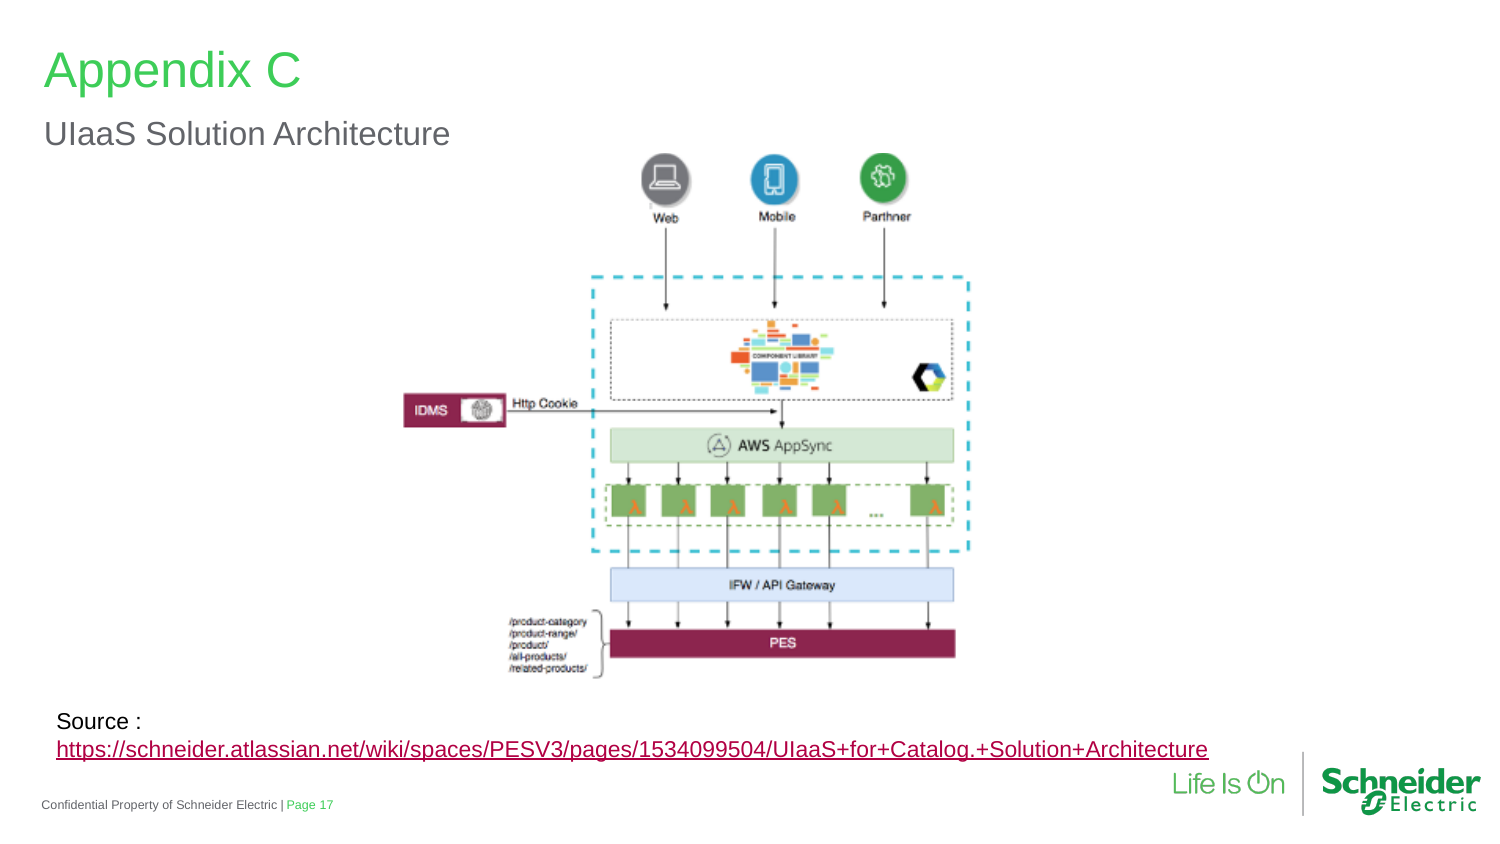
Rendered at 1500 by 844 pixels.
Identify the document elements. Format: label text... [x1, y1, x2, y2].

text_box Source : https://schneider.atlassian.net/wiki/spaces/PESV3/pages/1534099504/UIaaS+for+Catalog.+Solution+Architecture [41, 699, 1297, 769]
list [403, 153, 978, 683]
list UIaaS Solution Architecture [41, 112, 1460, 154]
picture [1159, 737, 1495, 830]
slide_number Page 17 [290, 796, 373, 812]
footer Confidential Property of Schneider Electric | [41, 796, 290, 812]
list Appendix C [41, 37, 1460, 99]
